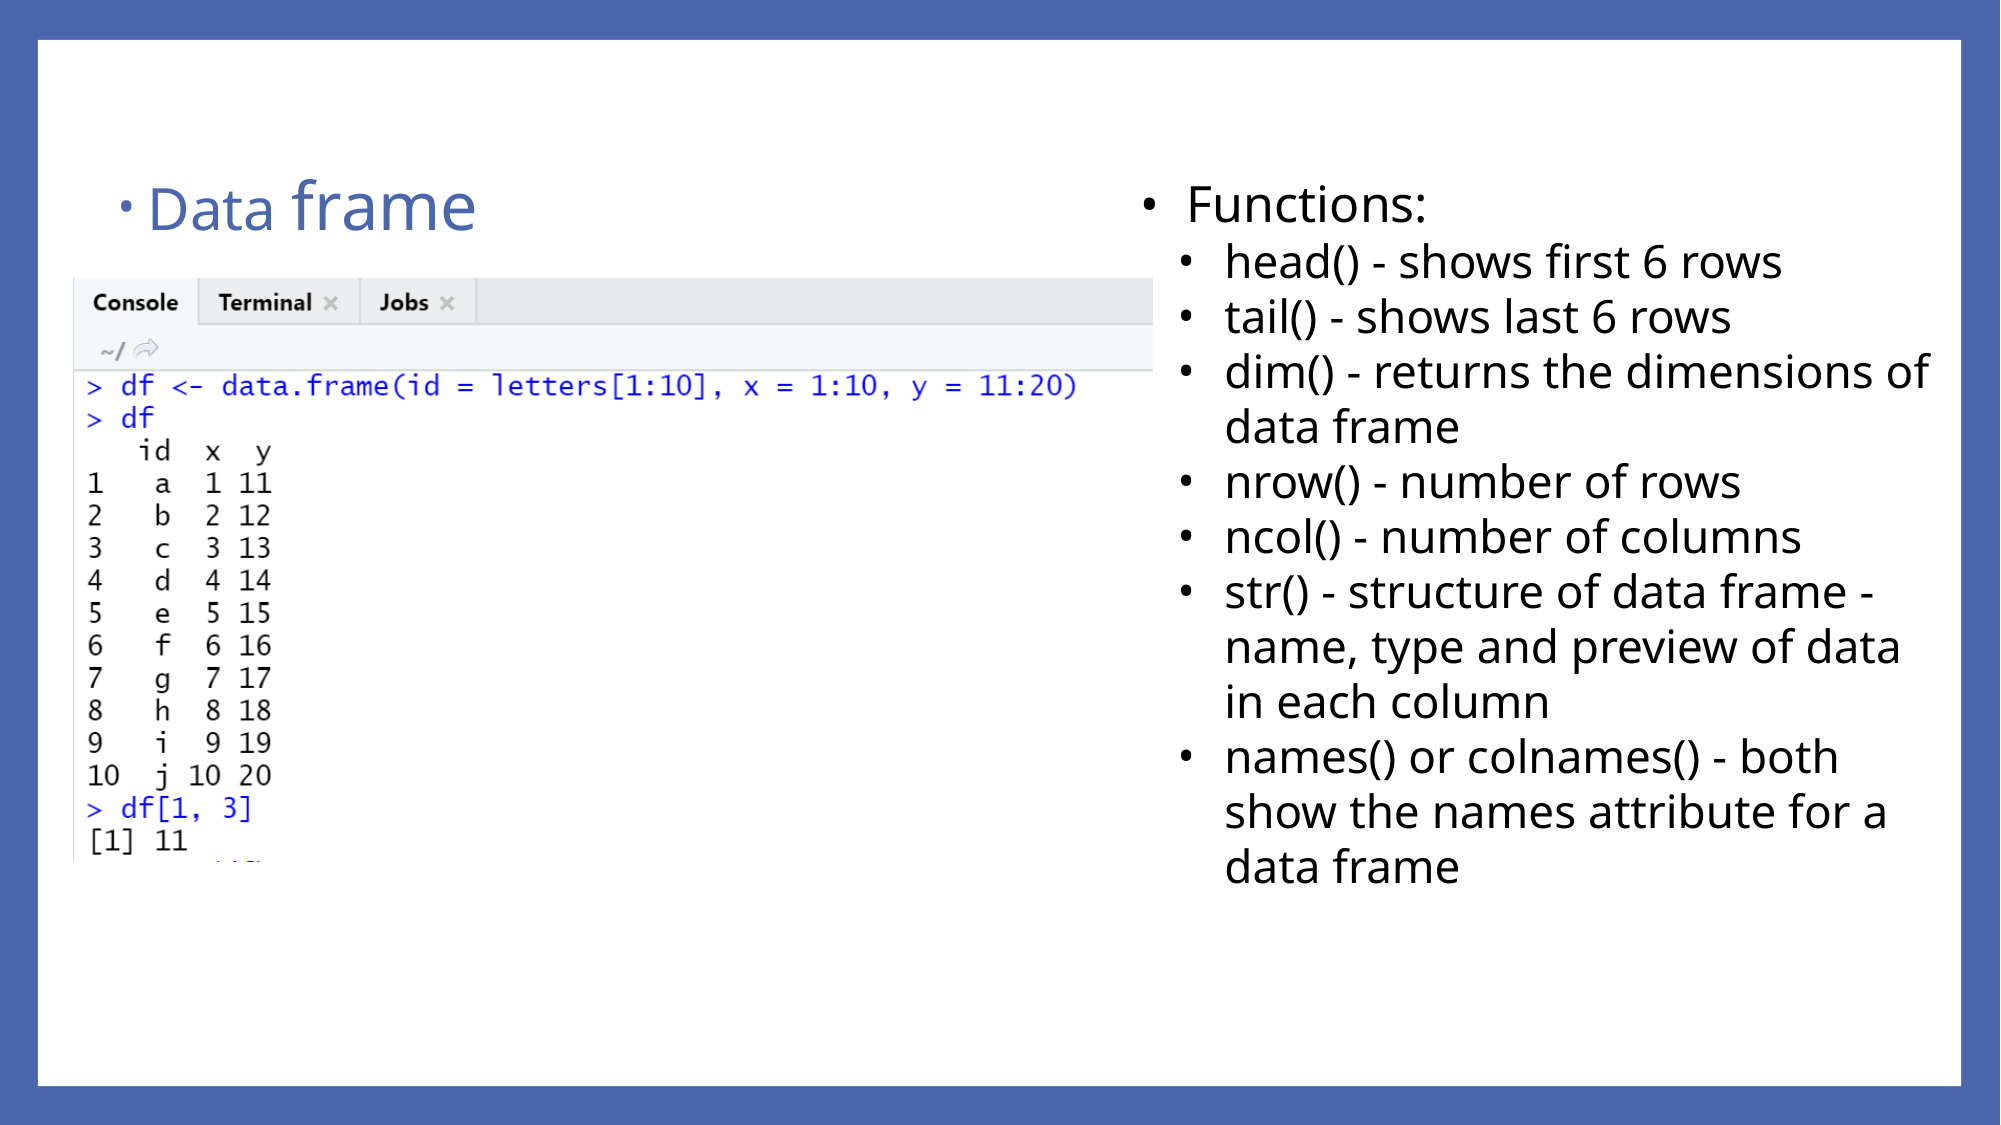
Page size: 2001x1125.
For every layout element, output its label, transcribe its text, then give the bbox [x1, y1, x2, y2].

picture [73, 278, 1153, 862]
list Data frame [95, 165, 875, 276]
list Functions: head() - shows first 6 rows tail() - shows last 6 rows dim() - returns the dimensions of data frame nrow() - number of rows ncol() - number of columns str() - structure of data frame - name, type and preview of data in each column names() or colnames() - both show the names attribute for a data frame [1125, 165, 1947, 960]
